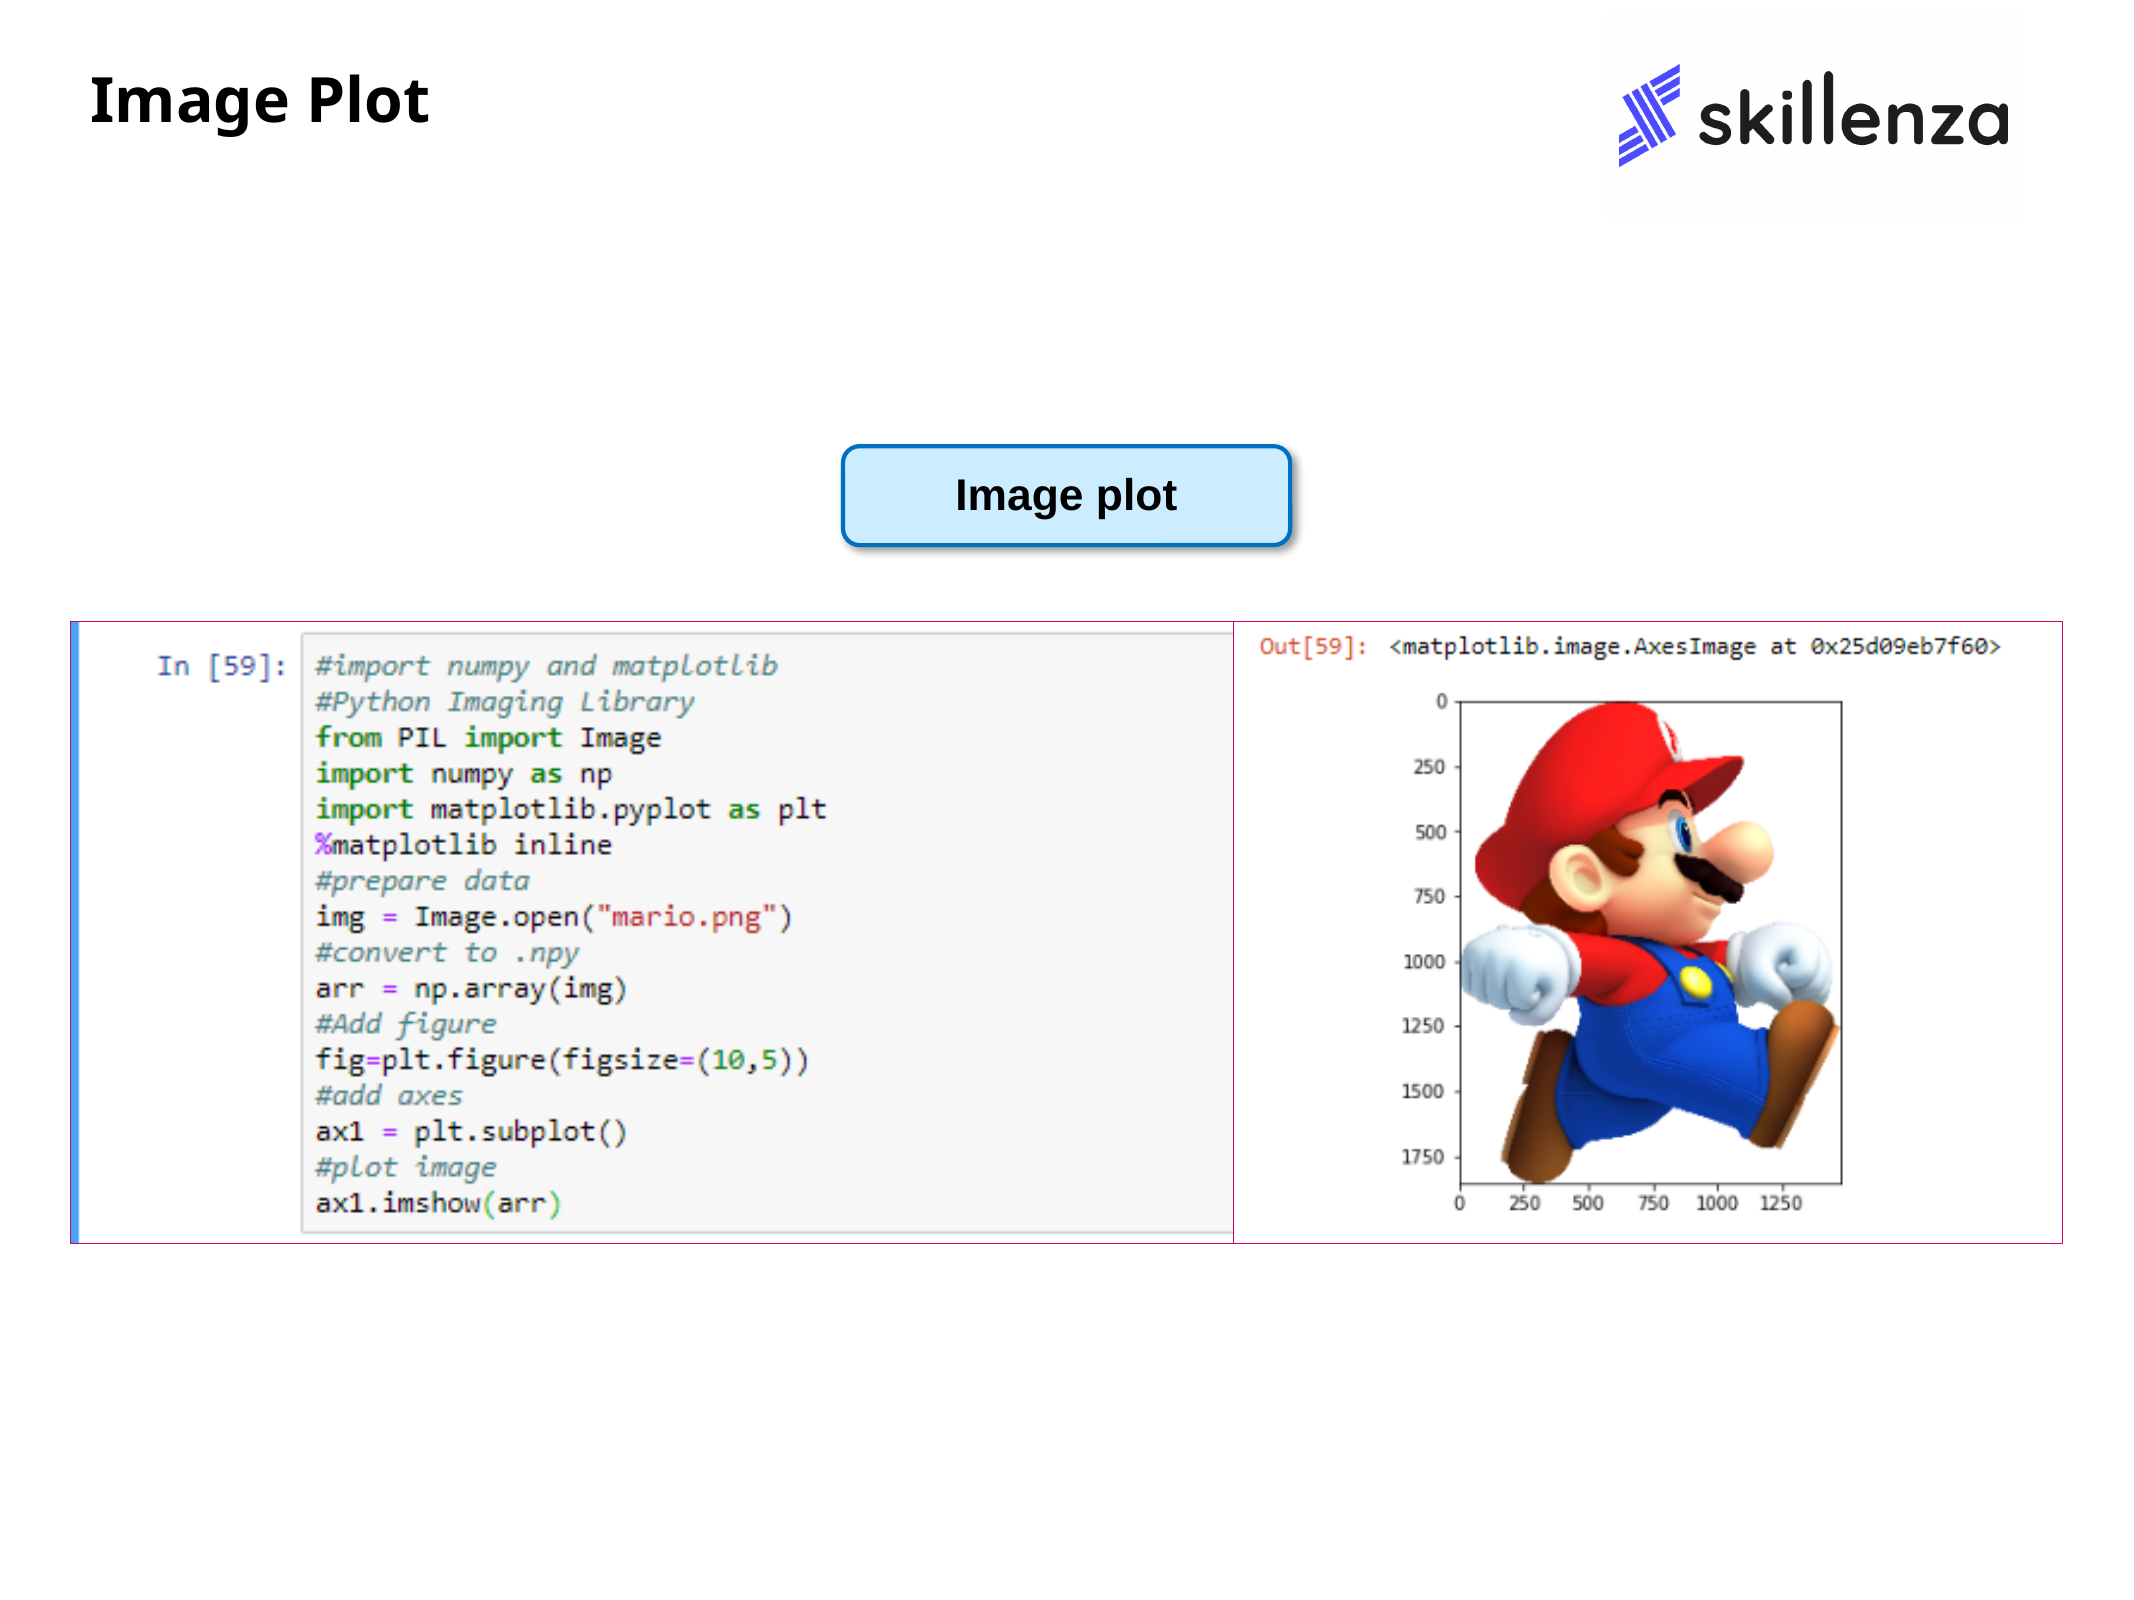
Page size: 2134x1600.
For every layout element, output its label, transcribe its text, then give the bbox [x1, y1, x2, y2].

text_box Image Plot [75, 61, 946, 144]
text_box Image plot [840, 444, 1293, 548]
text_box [70, 620, 2064, 1244]
picture [1604, 11, 2022, 220]
